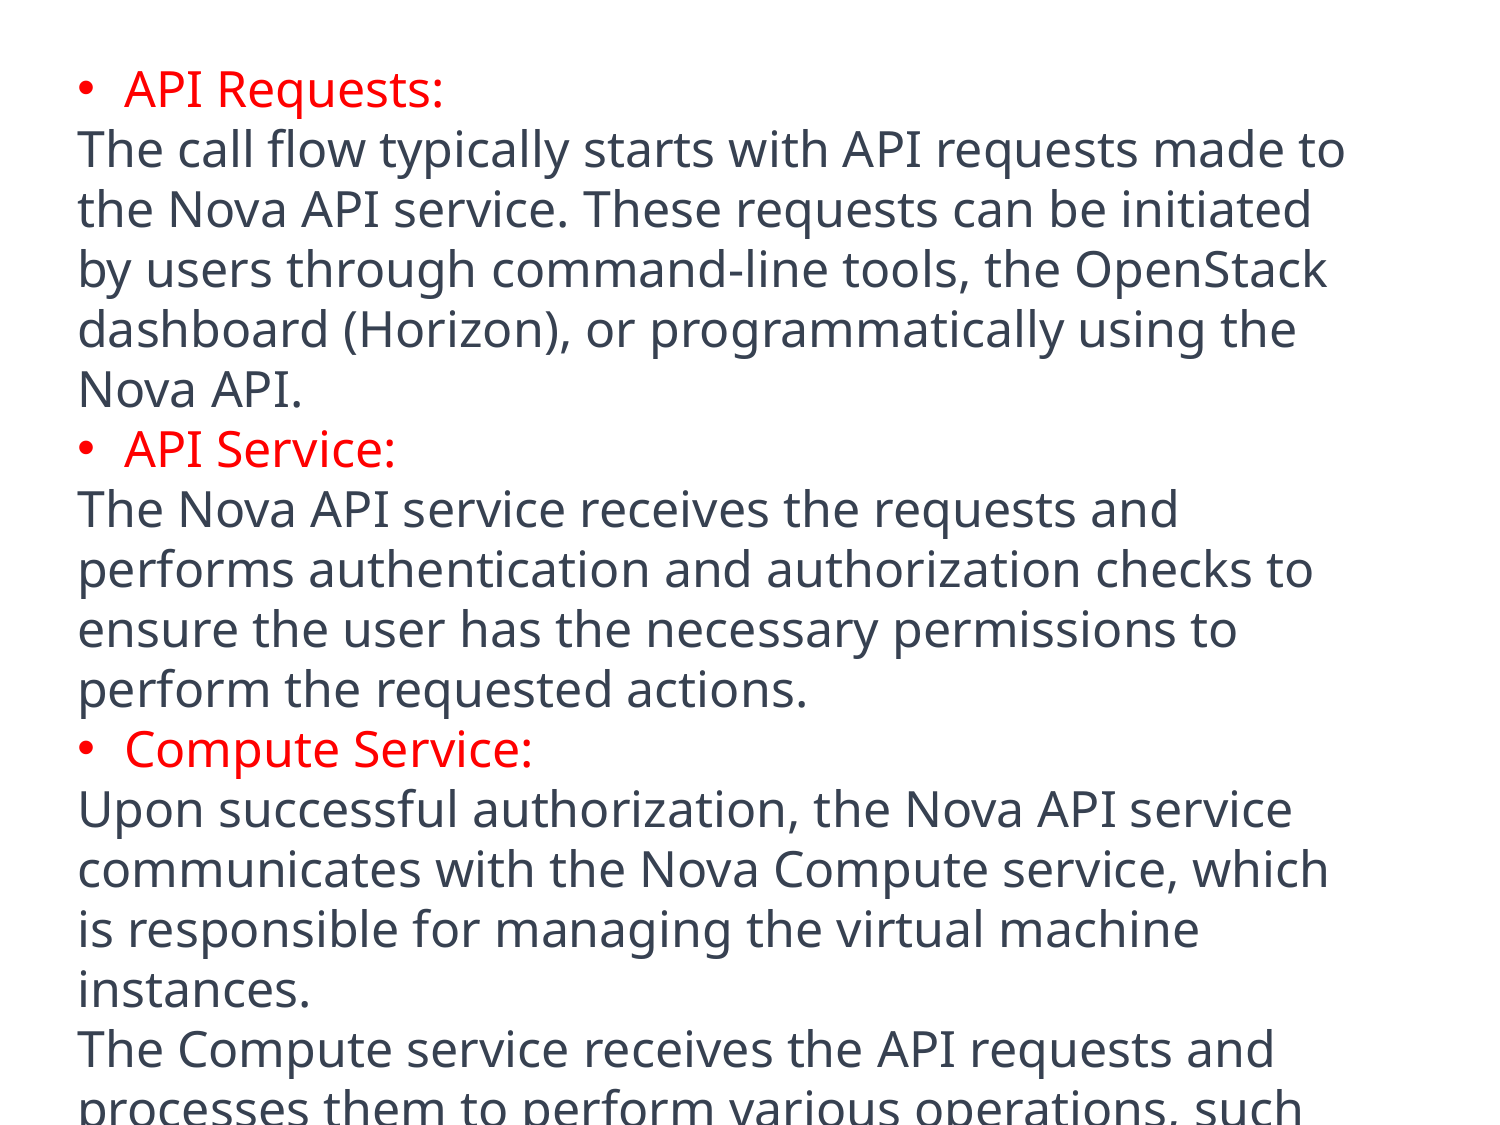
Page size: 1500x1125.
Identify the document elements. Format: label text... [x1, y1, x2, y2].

text_box API Requests: The call flow typically starts with API requests made to the Nova API service. These requests can be initiated by users through command-line tools, the OpenStack dashboard (Horizon), or programmatically using the Nova API. API Service: The Nova API service receives the requests and performs authentication and authorization checks to ensure the user has the necessary permissions to perform the requested actions. Compute Service: Upon successful authorization, the Nova API service communicates with the Nova Compute service, which is responsible for managing the virtual machine instances. The Compute service receives the API requests and processes them to perform various operations, such as creating, deleting, starting, stopping, or resizing virtual machine instances. [62, 49, 1375, 1125]
